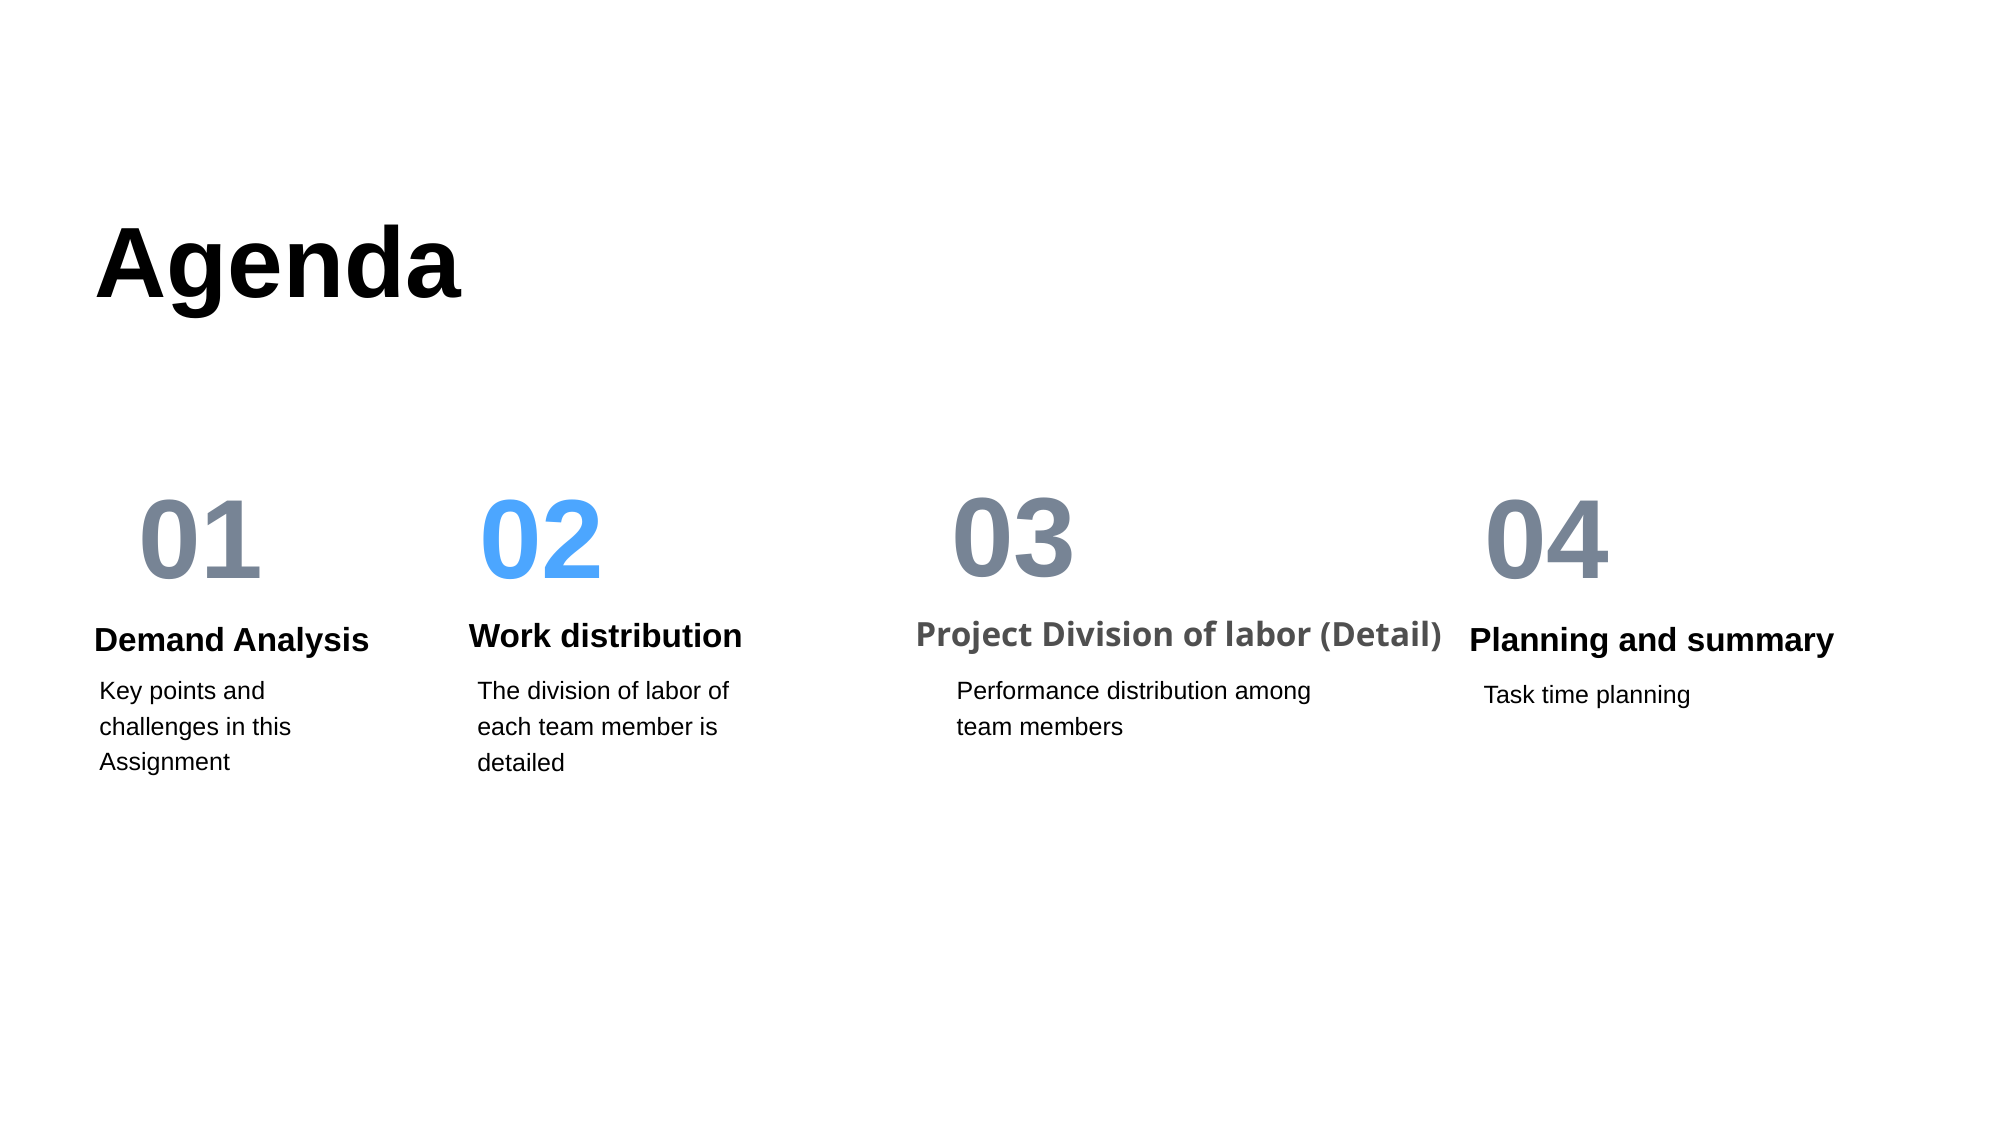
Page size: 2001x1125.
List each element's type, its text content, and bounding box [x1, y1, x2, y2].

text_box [108, 190, 1836, 783]
text_box Demand Analysis [78, 609, 108, 666]
text_box Key points and challenges in this Assignment [83, 660, 397, 784]
